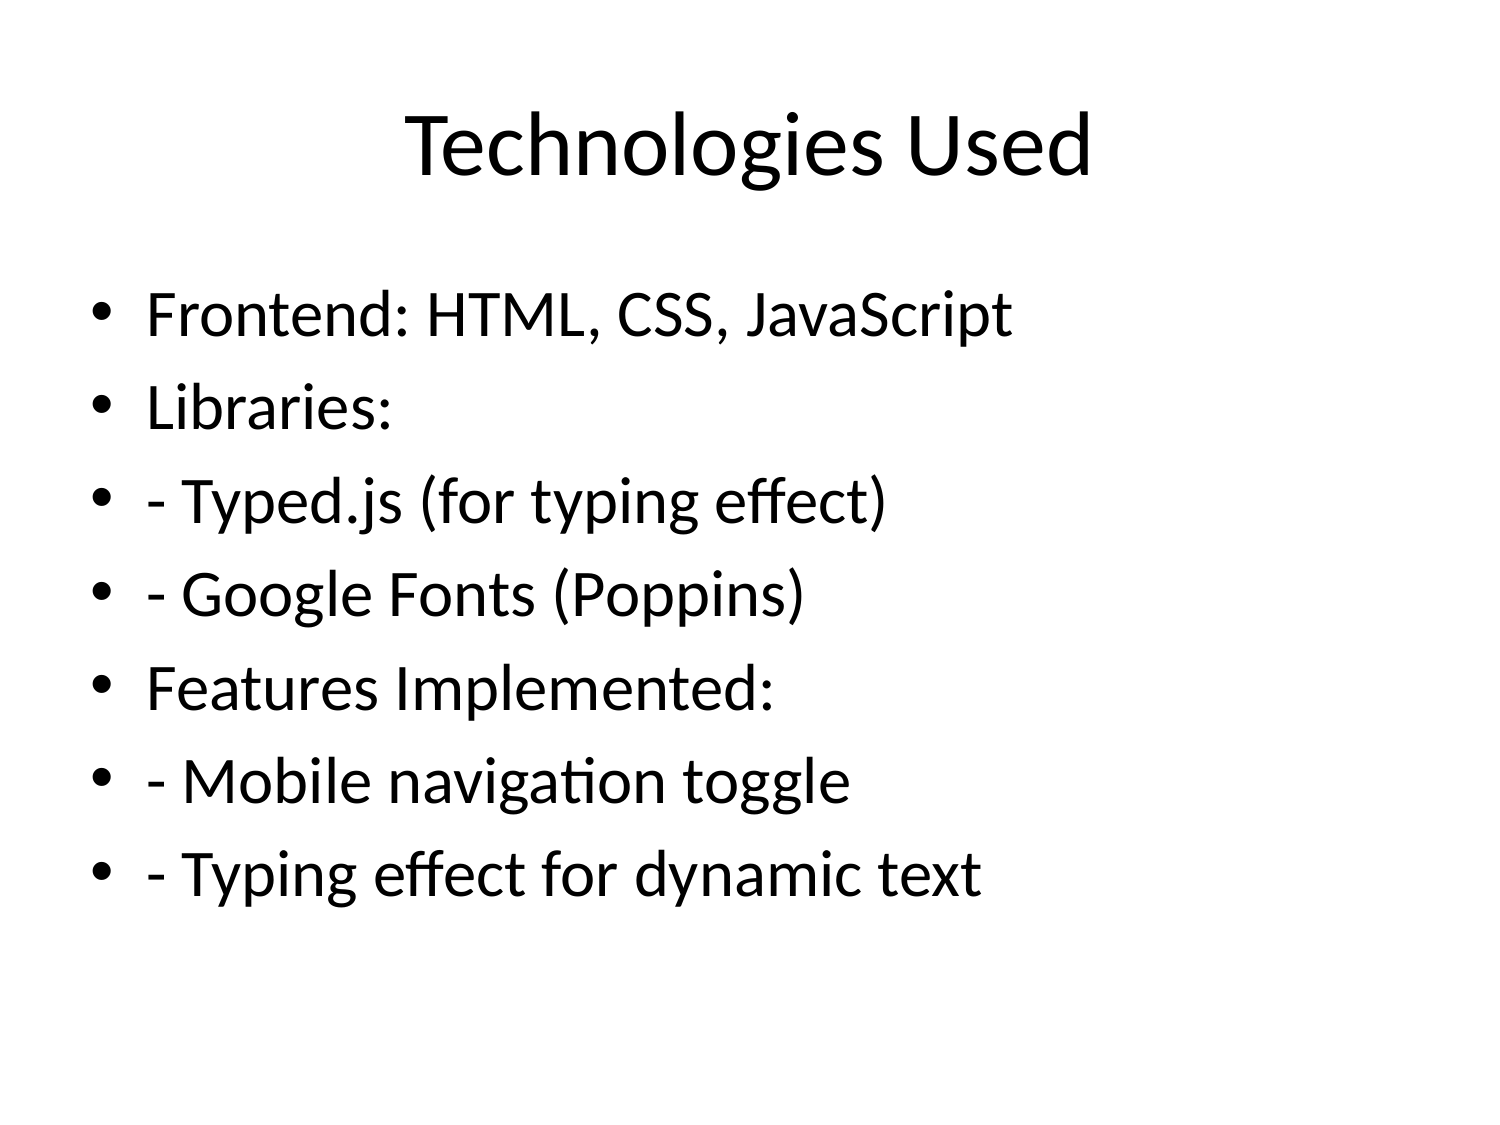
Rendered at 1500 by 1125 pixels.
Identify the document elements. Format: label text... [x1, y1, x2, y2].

title Technologies Used [75, 45, 1425, 233]
list Frontend: HTML, CSS, JavaScript Libraries: - Typed.js (for typing effect) - Google Fonts (Poppins) Features Implemented: - Mobile navigation toggle - Typing effect for dynamic text [75, 262, 1425, 1005]
